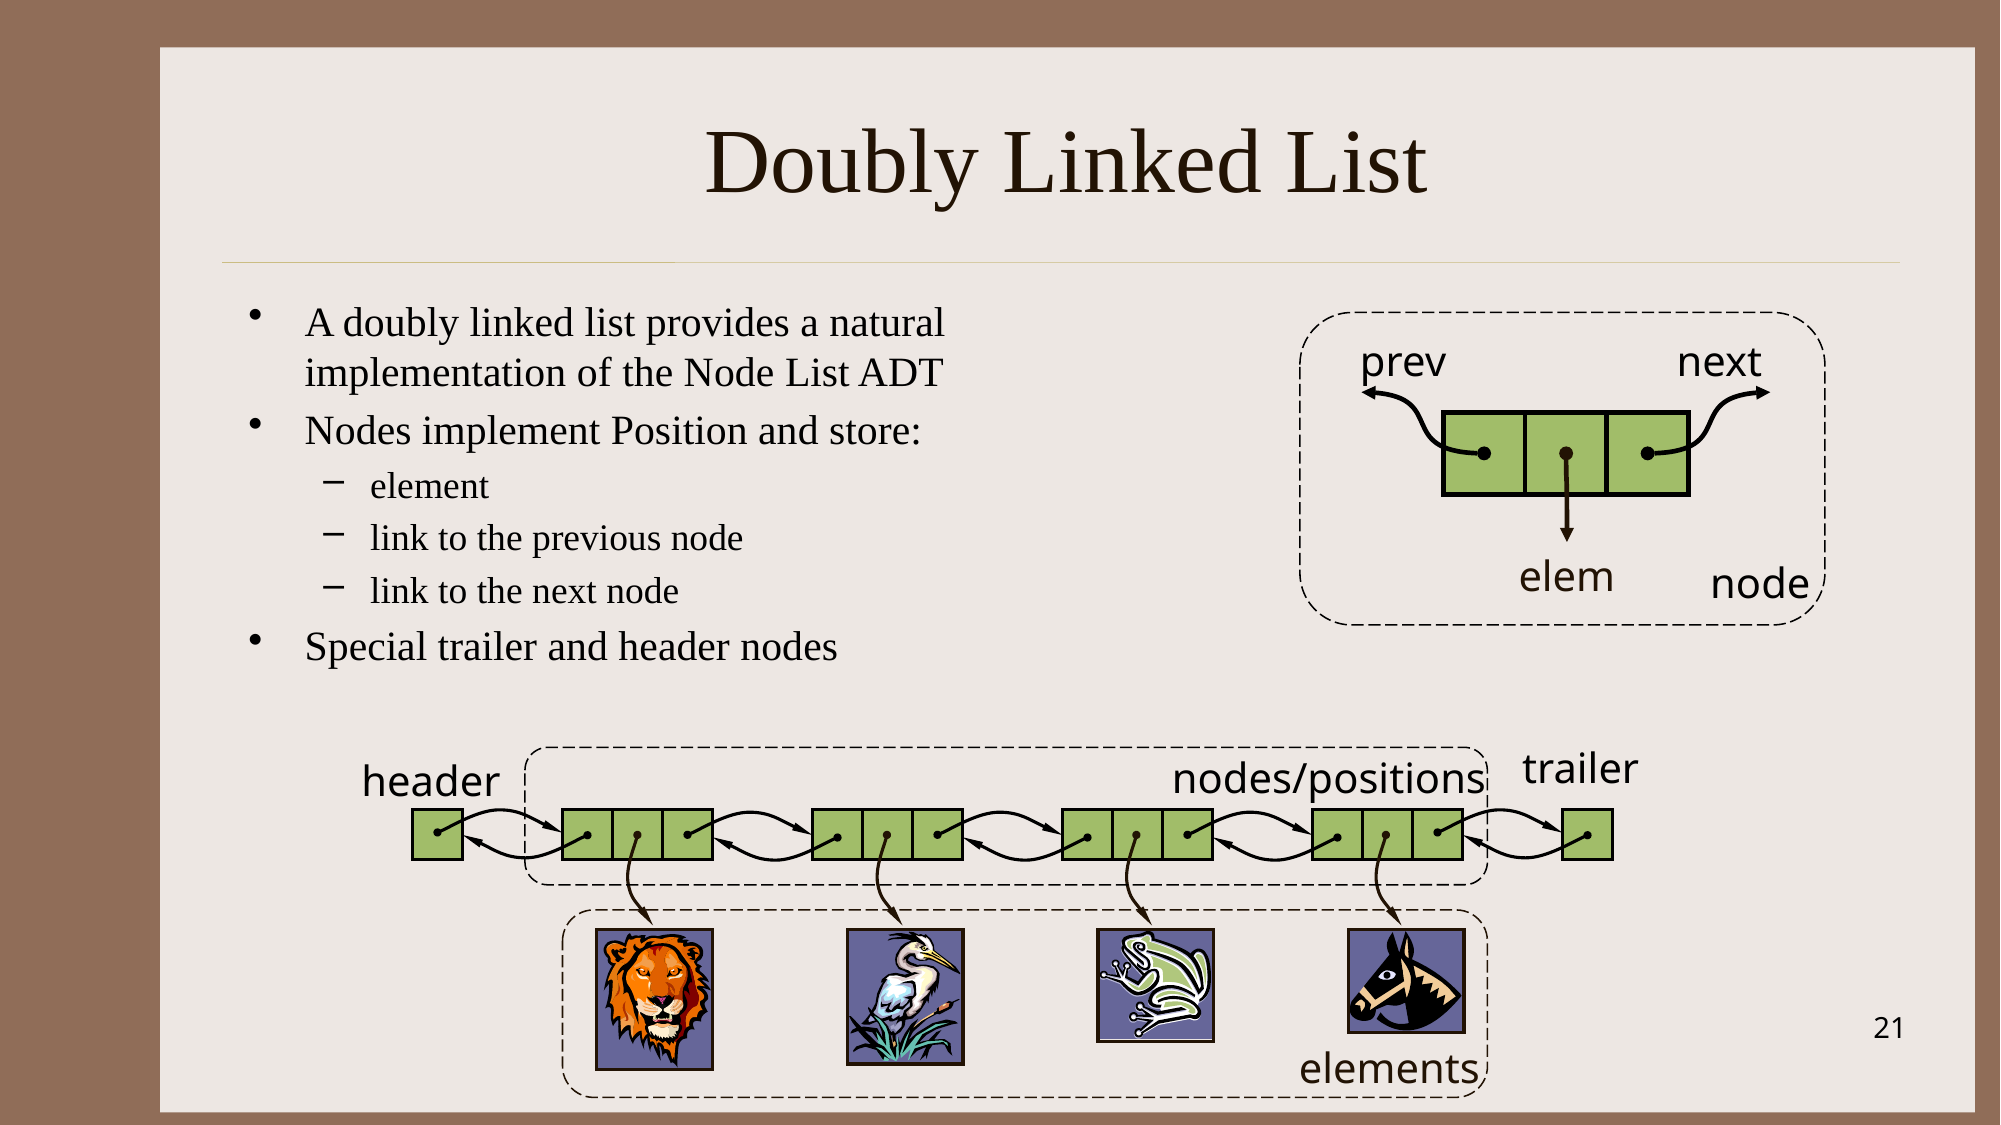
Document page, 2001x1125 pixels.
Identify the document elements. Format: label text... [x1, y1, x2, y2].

text_box trailer [1507, 734, 1655, 800]
text_box [1376, 885, 1399, 909]
text_box [1127, 885, 1150, 909]
picture [598, 930, 712, 1068]
text_box [1488, 831, 1592, 858]
text_box [433, 811, 524, 837]
slide_number 21 [1505, 1001, 1922, 1077]
picture [1099, 930, 1213, 1040]
text_box [628, 885, 651, 909]
text_box [1562, 809, 1613, 860]
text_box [1647, 391, 1771, 454]
text_box [1299, 312, 1825, 625]
text_box nodes/positions [1157, 744, 1501, 810]
picture [848, 930, 962, 1063]
text_box [1488, 809, 1563, 833]
text_box [524, 747, 1488, 885]
text_box header [346, 747, 516, 813]
picture [1349, 930, 1463, 1032]
list A doubly linked list provides a natural implementation of the Node List ADT Nodes implement Position and store: element link to the previous node link to the next node Special trailer and header nodes [233, 287, 1157, 700]
text_box [877, 885, 900, 909]
text_box node [1805, 549, 1826, 615]
text_box [462, 834, 524, 858]
title Doubly Linked List [233, 62, 1900, 250]
text_box [412, 813, 463, 860]
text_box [1361, 391, 1485, 454]
text_box [562, 909, 1488, 1098]
text_box elements [1284, 1034, 1495, 1100]
